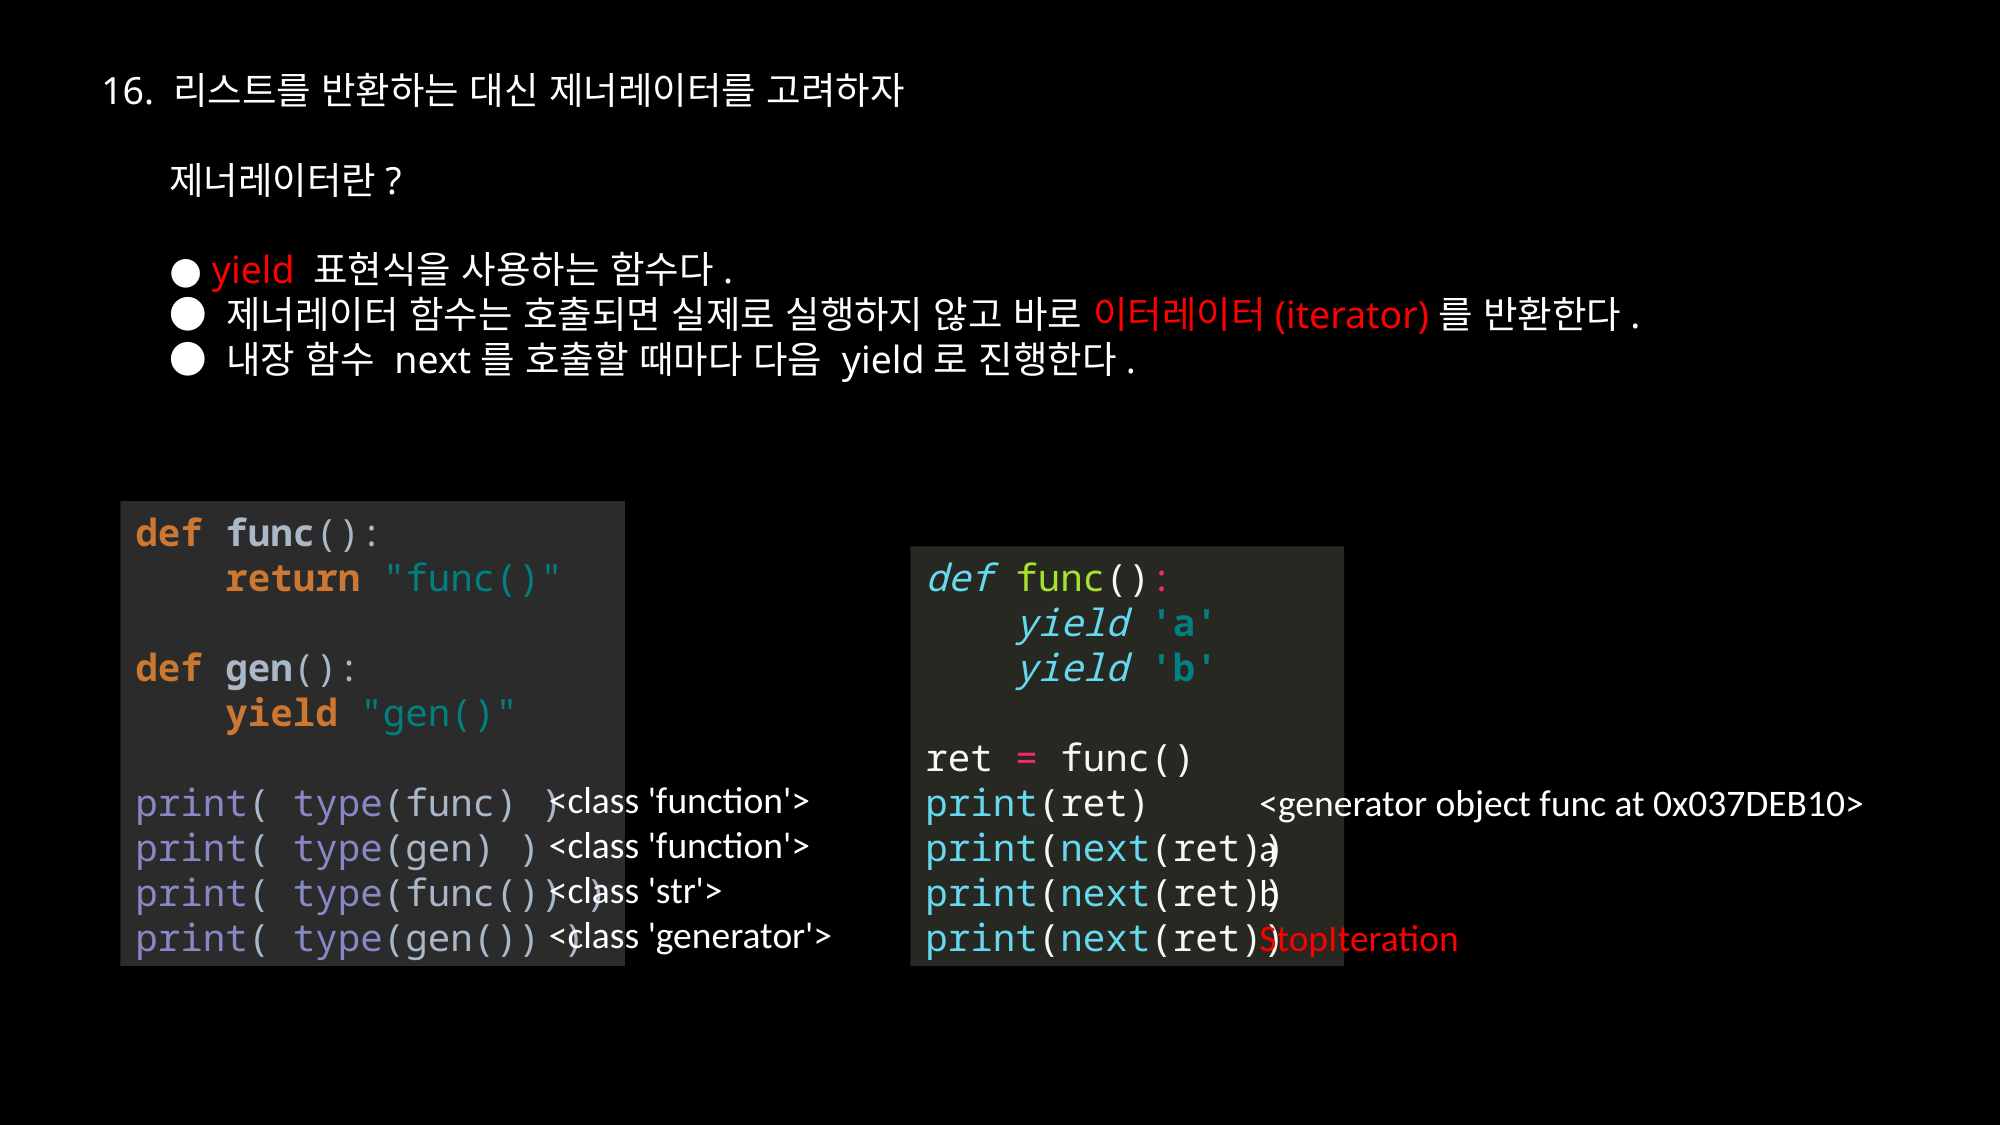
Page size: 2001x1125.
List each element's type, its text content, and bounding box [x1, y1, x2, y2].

text_box 제너레이터란? [154, 149, 842, 210]
text_box 16. 리스트를 반환하는 대신 제너레이터를 고려하자 [86, 59, 1117, 120]
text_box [910, 544, 1896, 969]
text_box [120, 498, 876, 969]
text_box ● yield 표현식을 사용하는 함수다. ● 제너레이터 함수는 호출되면 실제로 실행하지 않고 바로 이터레이터(iterator)를 반환한다. ● 내장 함수 next를 호출할 때마다 다음 yield로 진행한다. [154, 238, 1800, 389]
